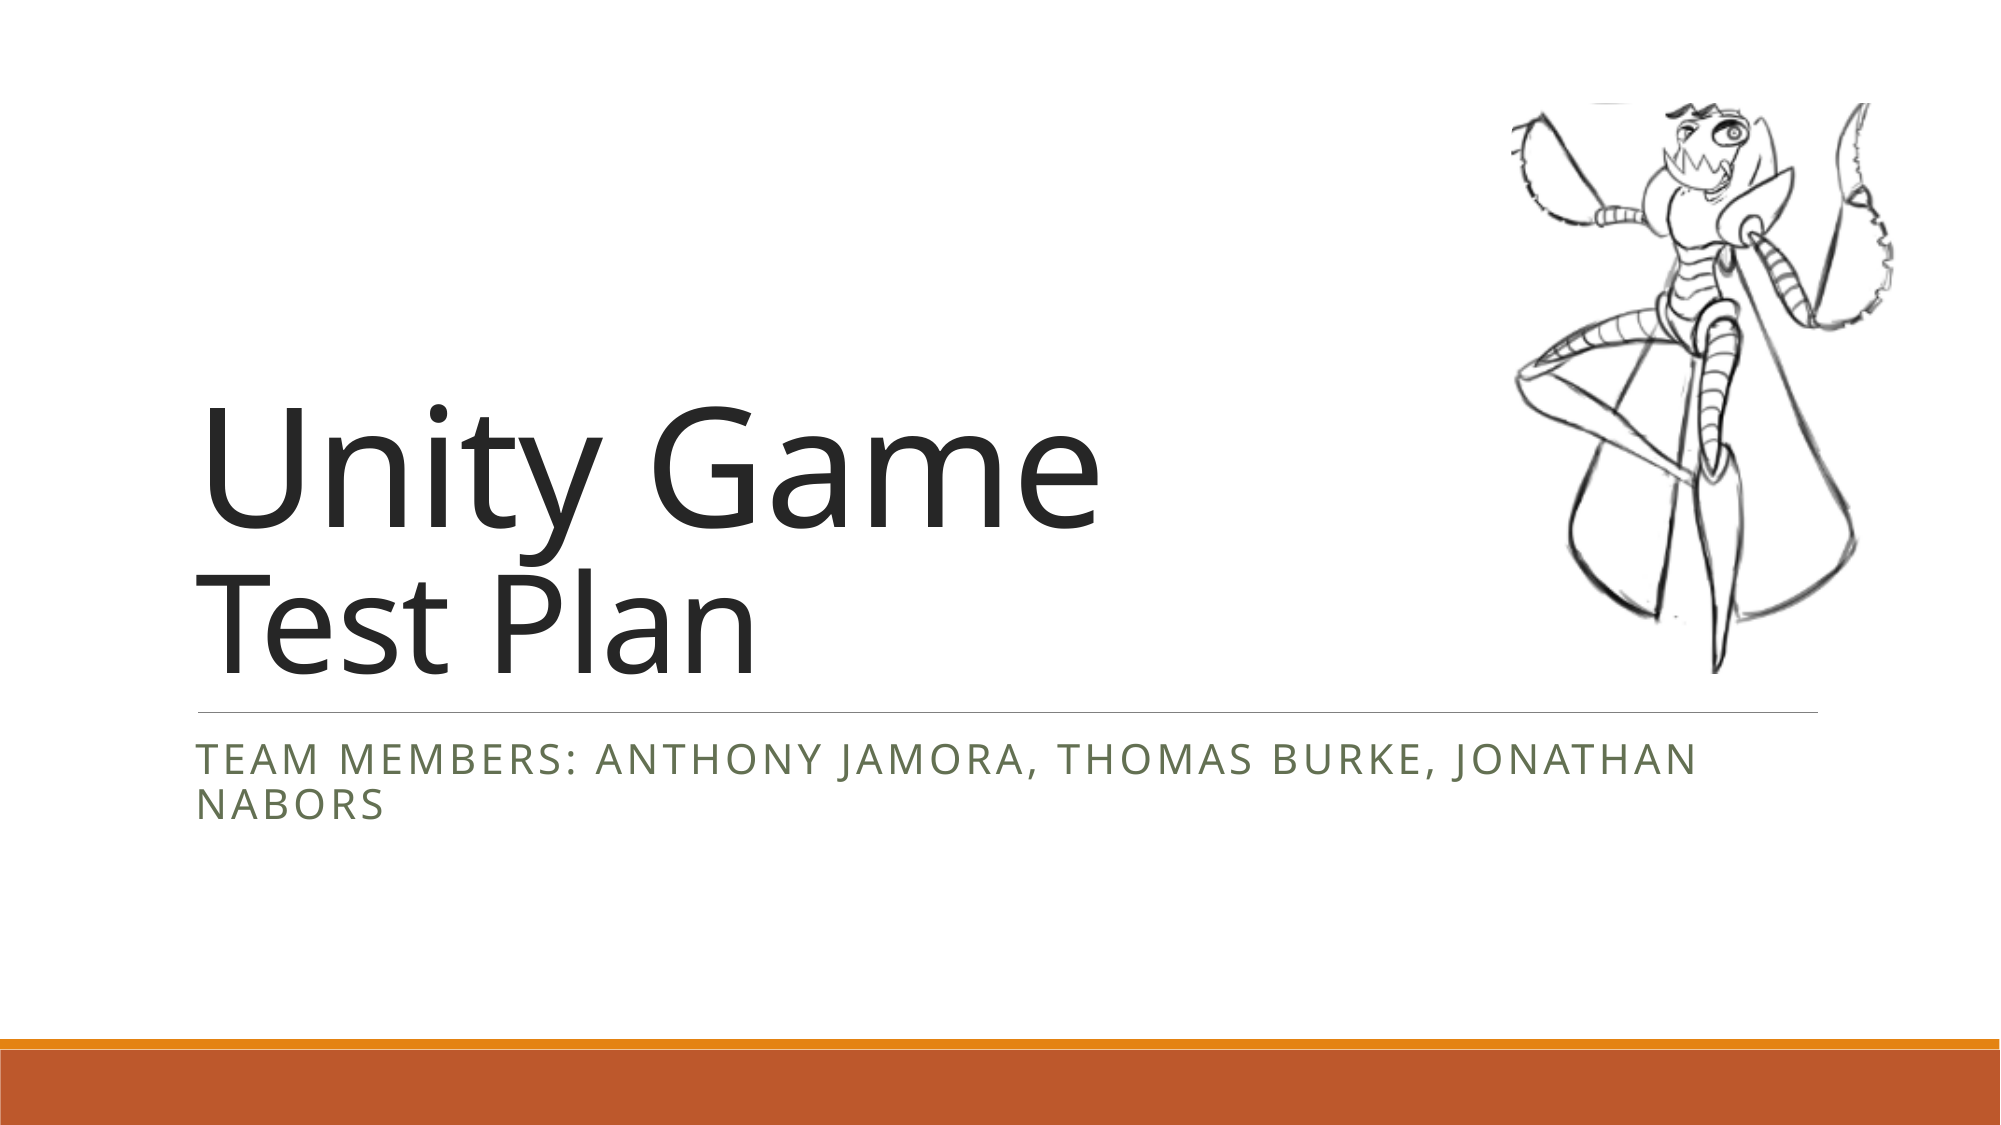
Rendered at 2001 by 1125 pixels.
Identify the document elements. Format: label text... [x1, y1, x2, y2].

subtitle Team members: Anthony Jamora, Thomas Burke, Jonathan Nabors [180, 730, 1831, 919]
picture [1510, 102, 1906, 675]
title Unity Game Test Plan [180, 124, 1830, 710]
